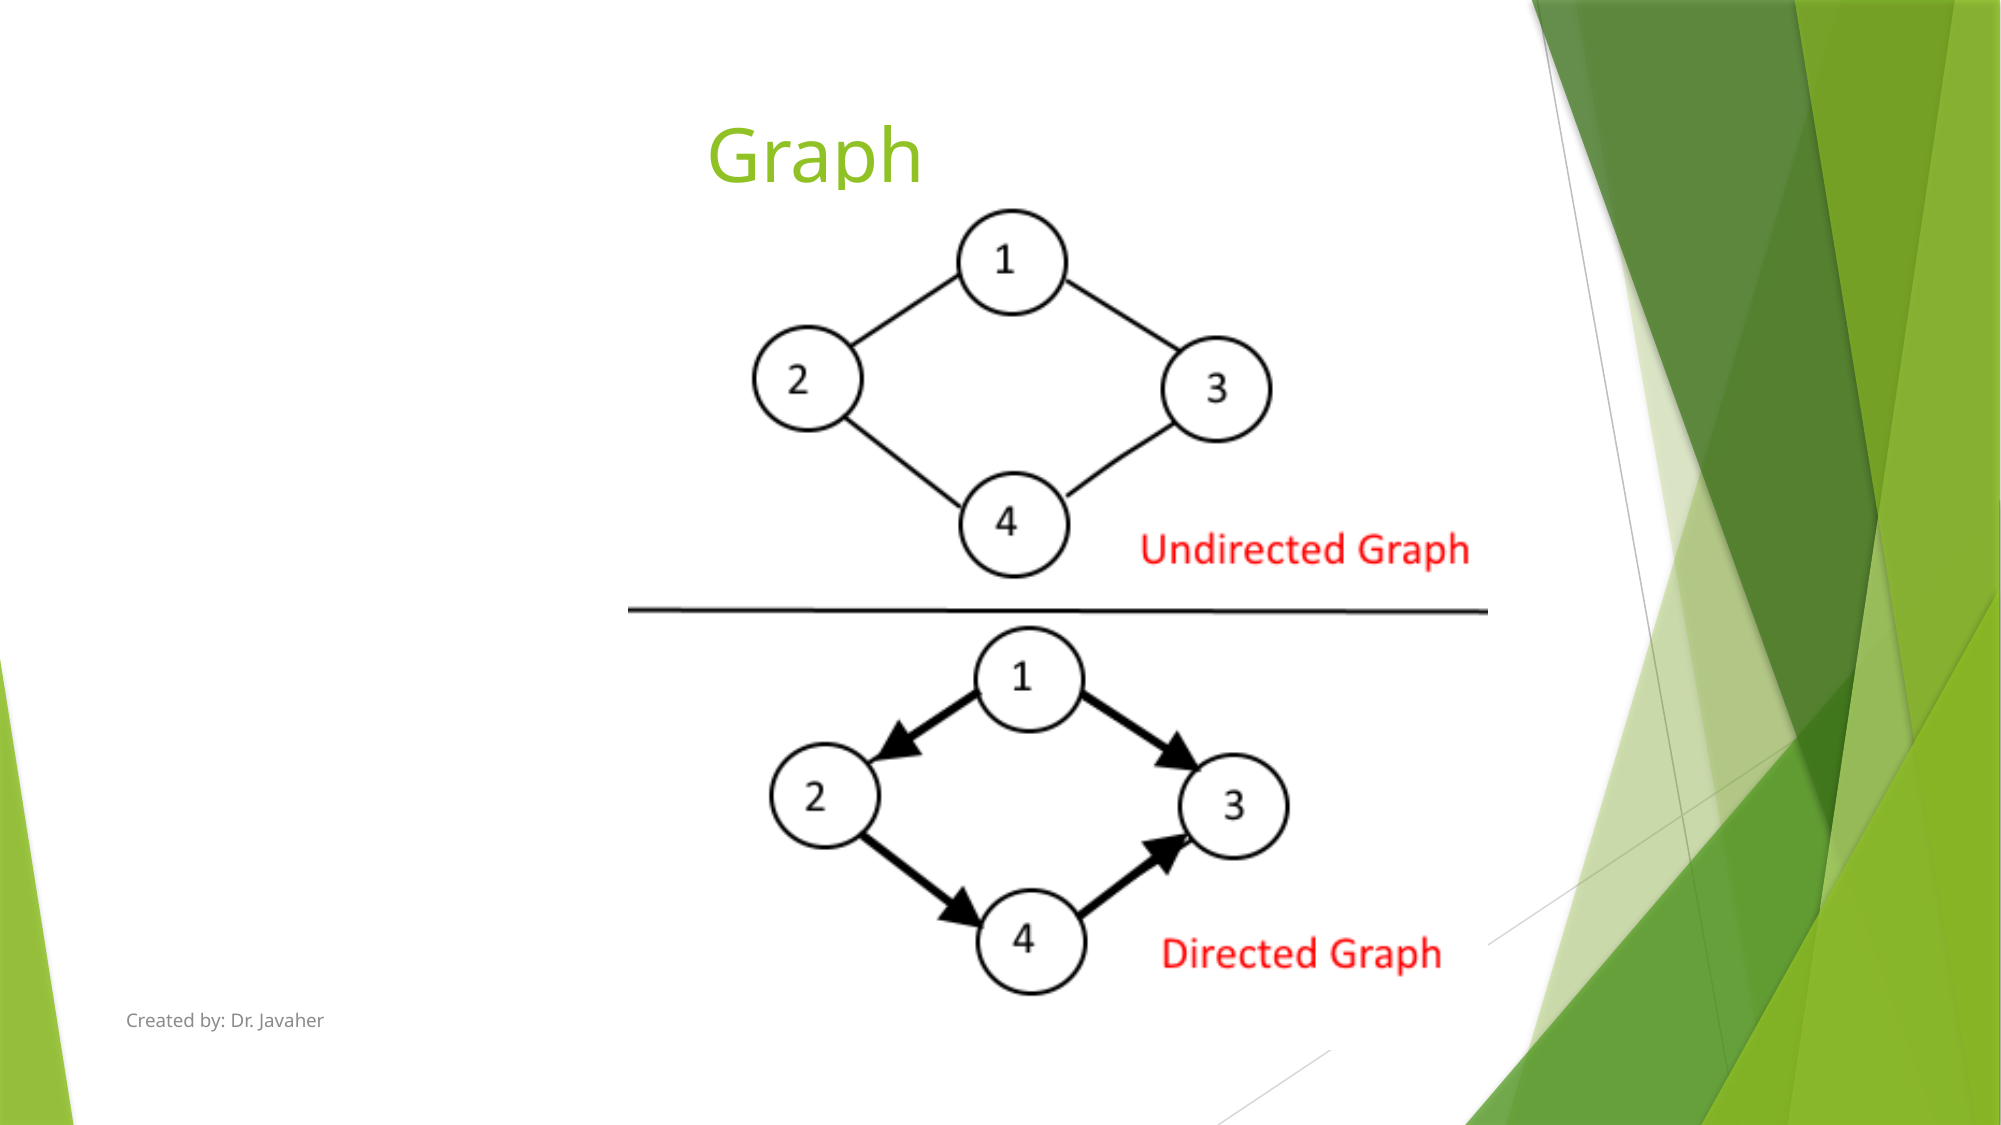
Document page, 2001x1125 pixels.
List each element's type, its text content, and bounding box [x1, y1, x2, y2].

title Graph [111, 99, 1522, 317]
footer Created by: Dr. Javaher [111, 991, 622, 1051]
picture [627, 190, 1488, 1051]
